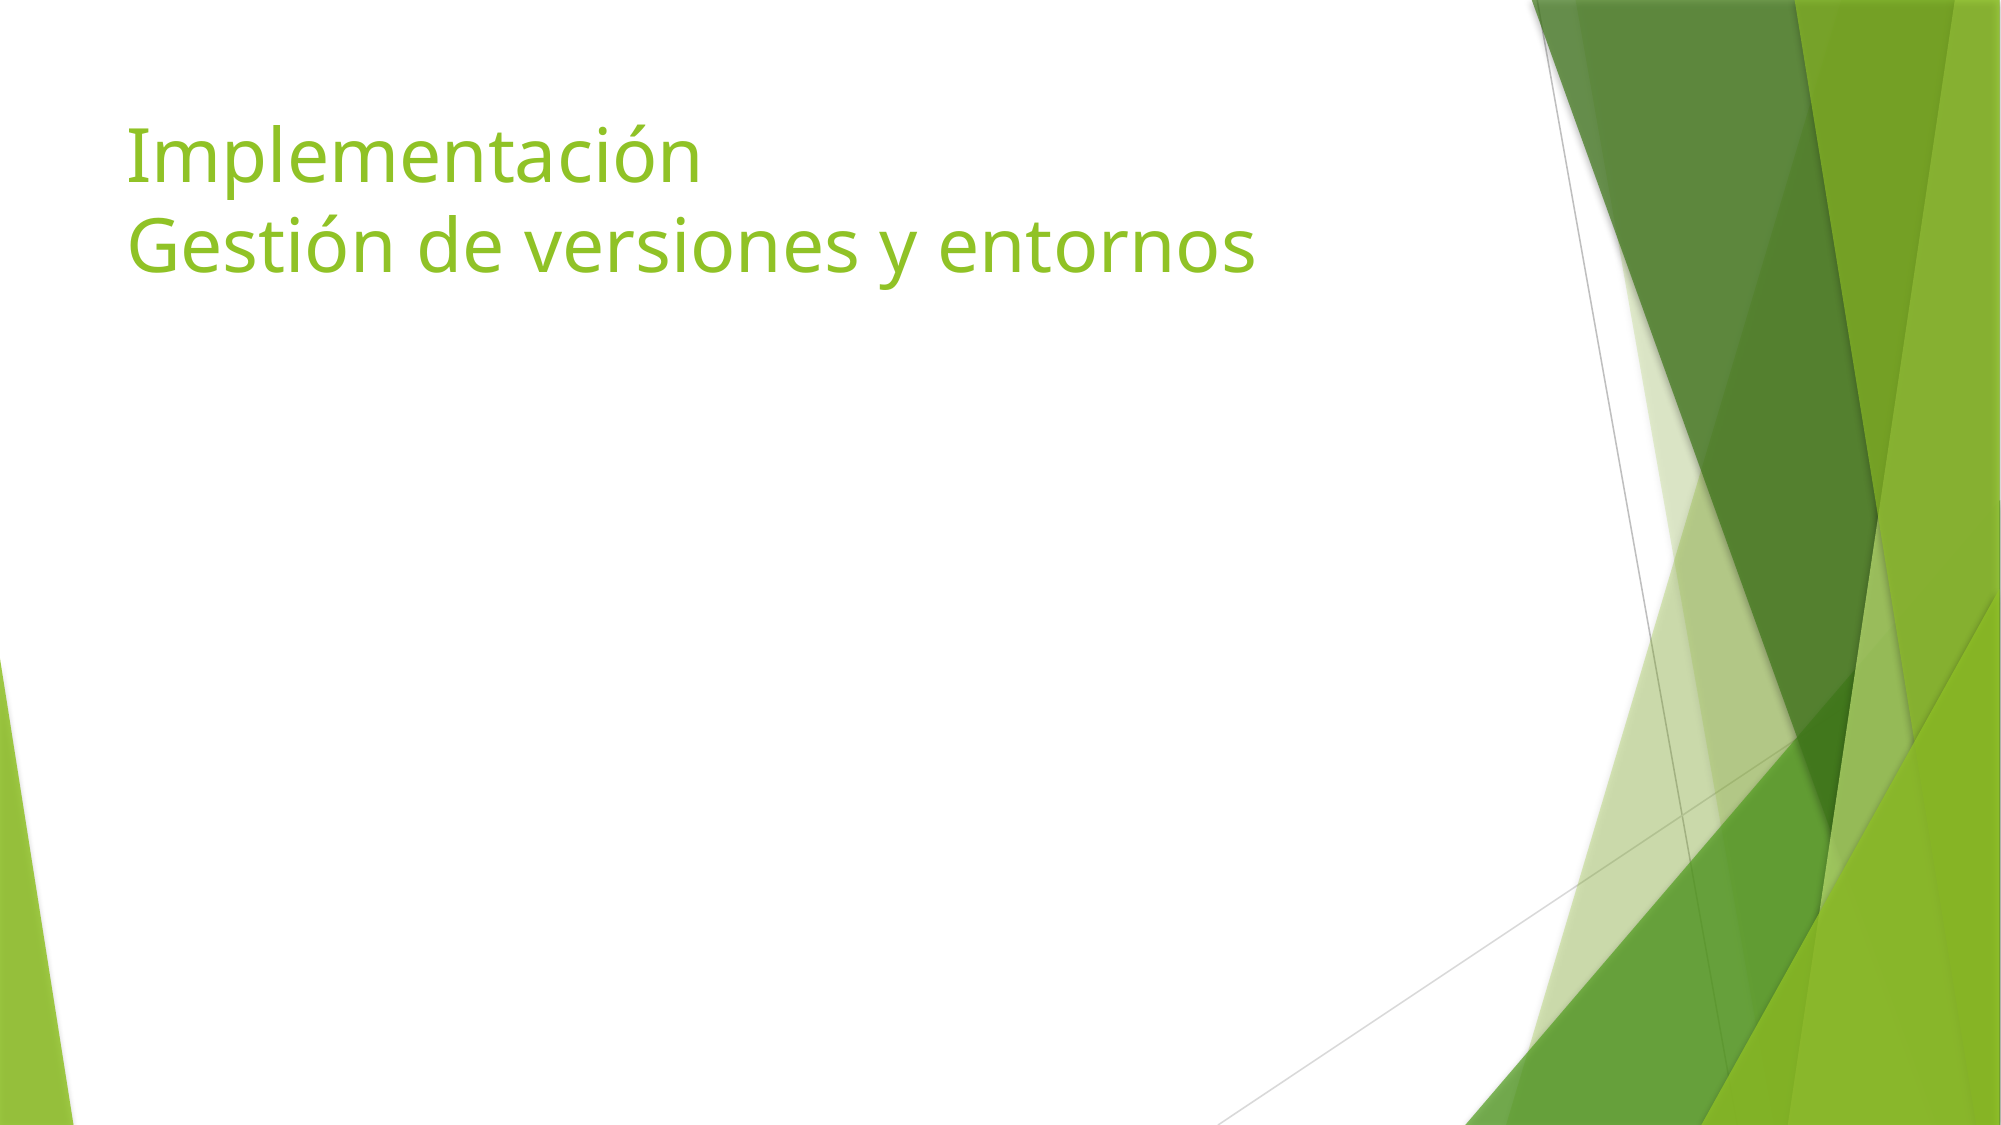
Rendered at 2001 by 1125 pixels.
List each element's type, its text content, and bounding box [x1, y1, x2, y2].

title Implementación Gestión de versiones y entornos [111, 99, 1522, 317]
